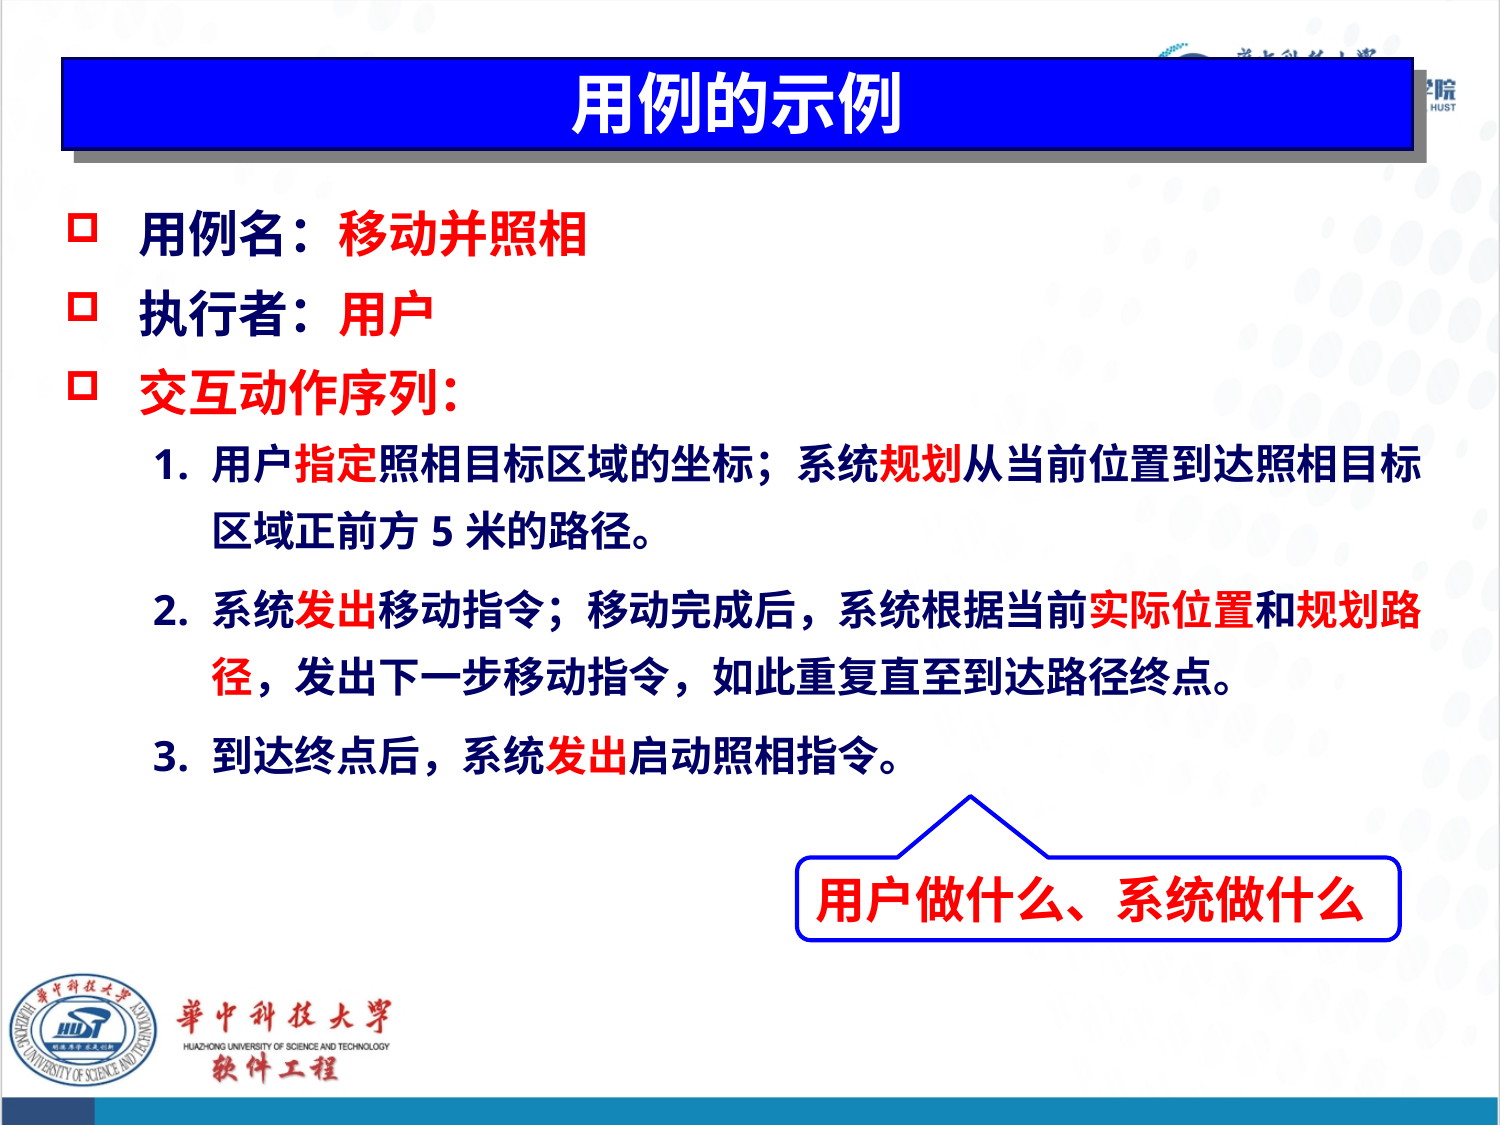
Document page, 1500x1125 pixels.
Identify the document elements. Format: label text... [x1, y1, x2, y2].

text_box 用户做什么、系统做什么 [797, 796, 1400, 941]
list 用例名：移动并照相 执行者：用户 交互动作序列： 用户指定照相目标区域的坐标；系统规划从当前位置到达照相目标区域正前方5米的路径。 系统发出移动指令；移动完成后，系统根据当前实际位置和规划路径，发出下一步移动指令，如此重复直至到达路径终点。 到达终点后，系统发出启动照相指令。 [64, 196, 1436, 799]
picture [0, 0, 1500, 1125]
title 用例的示例 [61, 57, 1414, 151]
